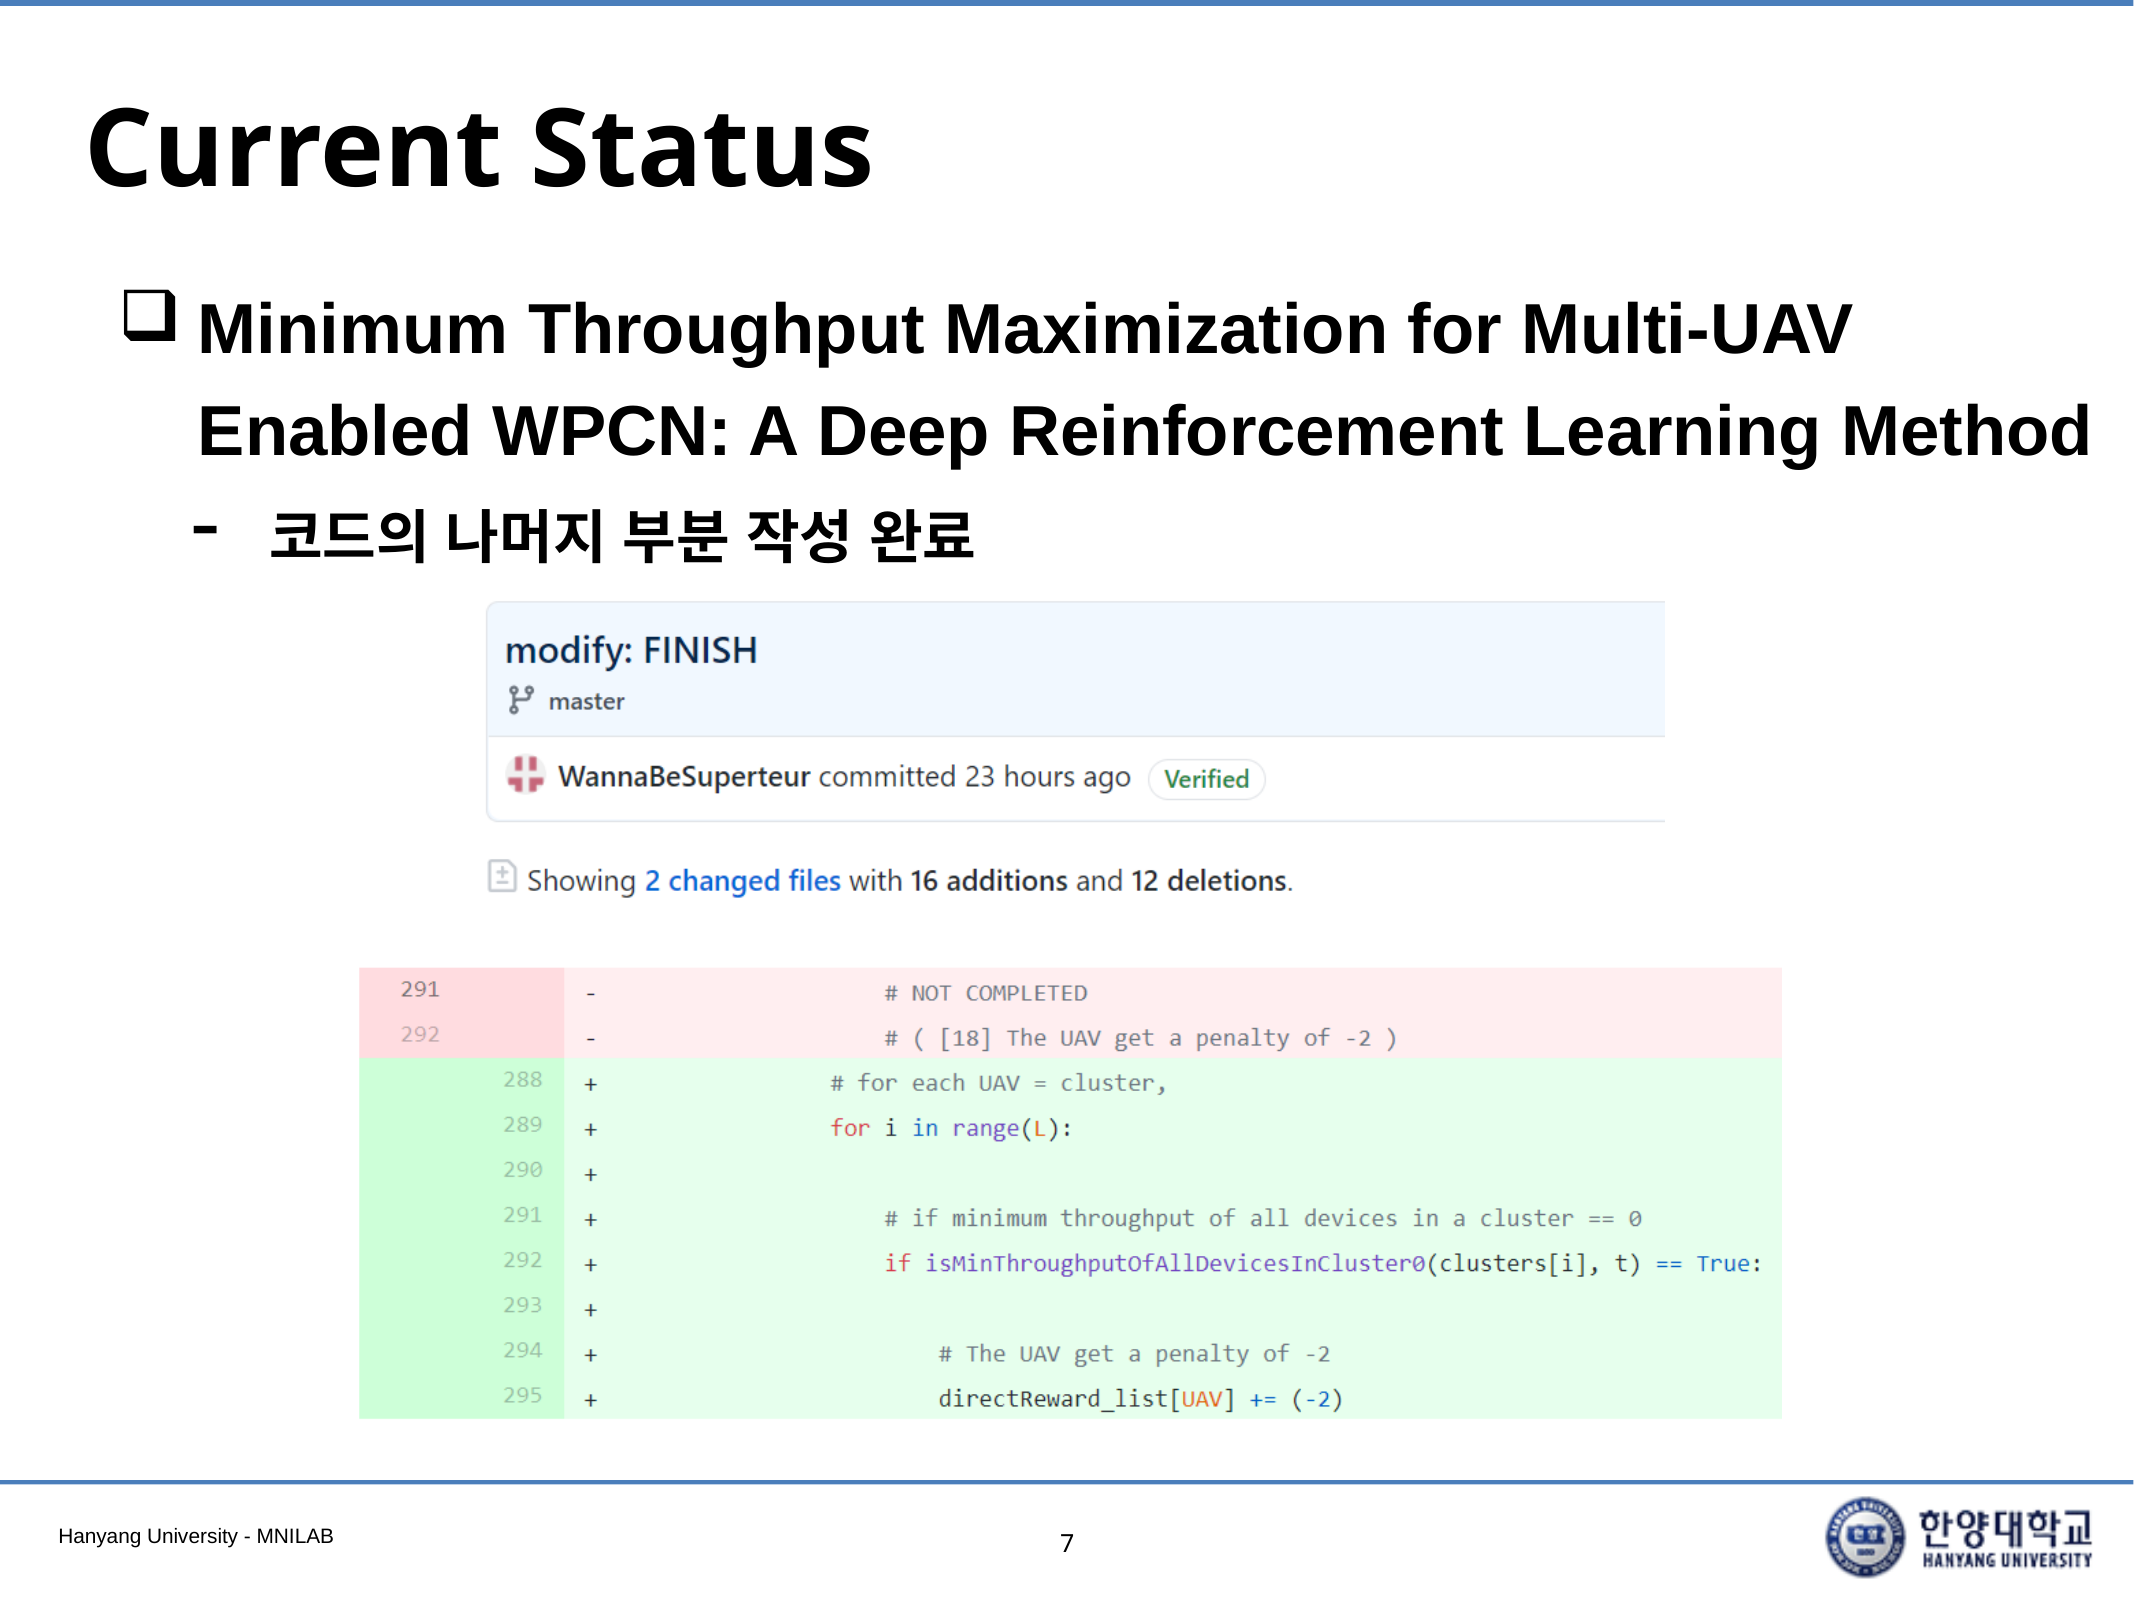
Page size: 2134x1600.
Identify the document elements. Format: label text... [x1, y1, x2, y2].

picture [1797, 1495, 2128, 1581]
slide_number 7 [1037, 1518, 1098, 1567]
list Minimum Throughput Maximization for Multi-UAV Enabled WPCN: A Deep Reinforcement Learning Method 코드의 나머지 부분 작성 완료 [109, 256, 2113, 1479]
picture [358, 957, 1782, 1431]
title Current Status [75, 41, 2058, 245]
picture [467, 578, 1665, 918]
